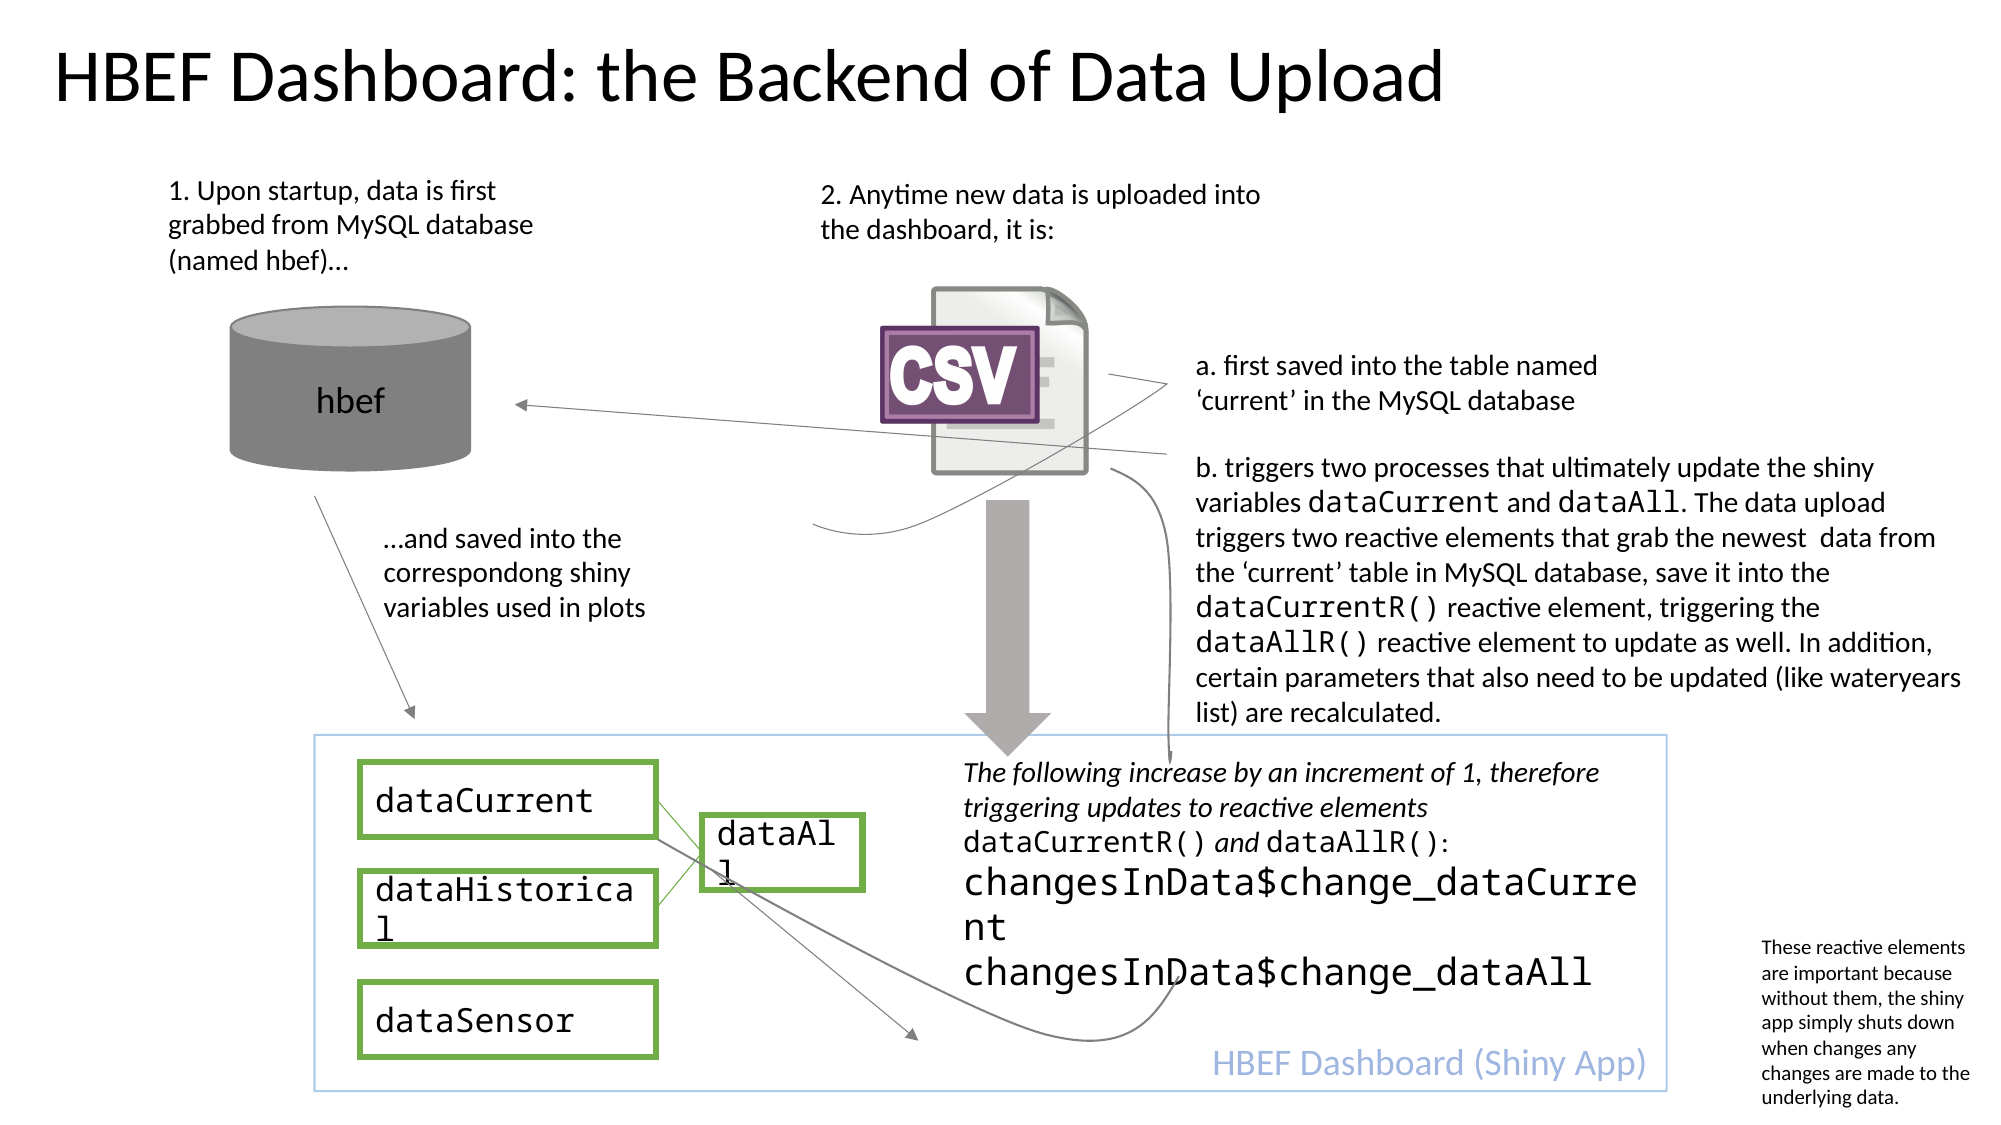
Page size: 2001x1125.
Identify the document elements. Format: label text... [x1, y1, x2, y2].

text_box HBEF Dashboard: the Backend of Data Upload [39, 19, 1463, 124]
text_box [1124, 535, 1173, 765]
text_box These reactive elements are important because without them, the shiny app simply shuts down when changes any changes are made to the underlying data. [1746, 926, 2000, 1117]
text_box 1. Upon startup, data is first grabbed from MySQL database (named hbef)… [153, 163, 576, 284]
picture [876, 282, 1092, 373]
text_box hbef [229, 305, 472, 472]
text_box a. first saved into the table named ‘current’ in the MySQL database [1180, 339, 1667, 424]
text_box HBEF Dashboard (Shiny App) [1197, 1030, 1663, 1091]
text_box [656, 799, 703, 852]
text_box [313, 734, 1668, 1092]
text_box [314, 495, 415, 720]
text_box 2. Anytime new data is uploaded into the dashboard, it is: [805, 168, 1292, 253]
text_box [657, 839, 1179, 1041]
text_box The following increase by an increment of 1, therefore triggering updates to reactive elements dataCurrentR() and dataAllR(): changesInData$change_dataCurrent changesInData$change_dataAll [947, 778, 1668, 968]
text_box [964, 535, 1052, 757]
text_box b. triggers two processes that ultimately update the shiny variables dataCurrent and dataAll. The data upload triggers two reactive elements that grab the newest data from the ‘current’ table in MySQL database, save it into the dataCurrentR() reactive element, triggering the dataAllR() reactive element to update as well. In addition, certain parameters that also need to be updated (like wateryears list) are recalculated. [1180, 441, 1981, 736]
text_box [514, 373, 1167, 535]
text_box …and saved into the correspondong shiny variables used in plots [415, 511, 713, 632]
